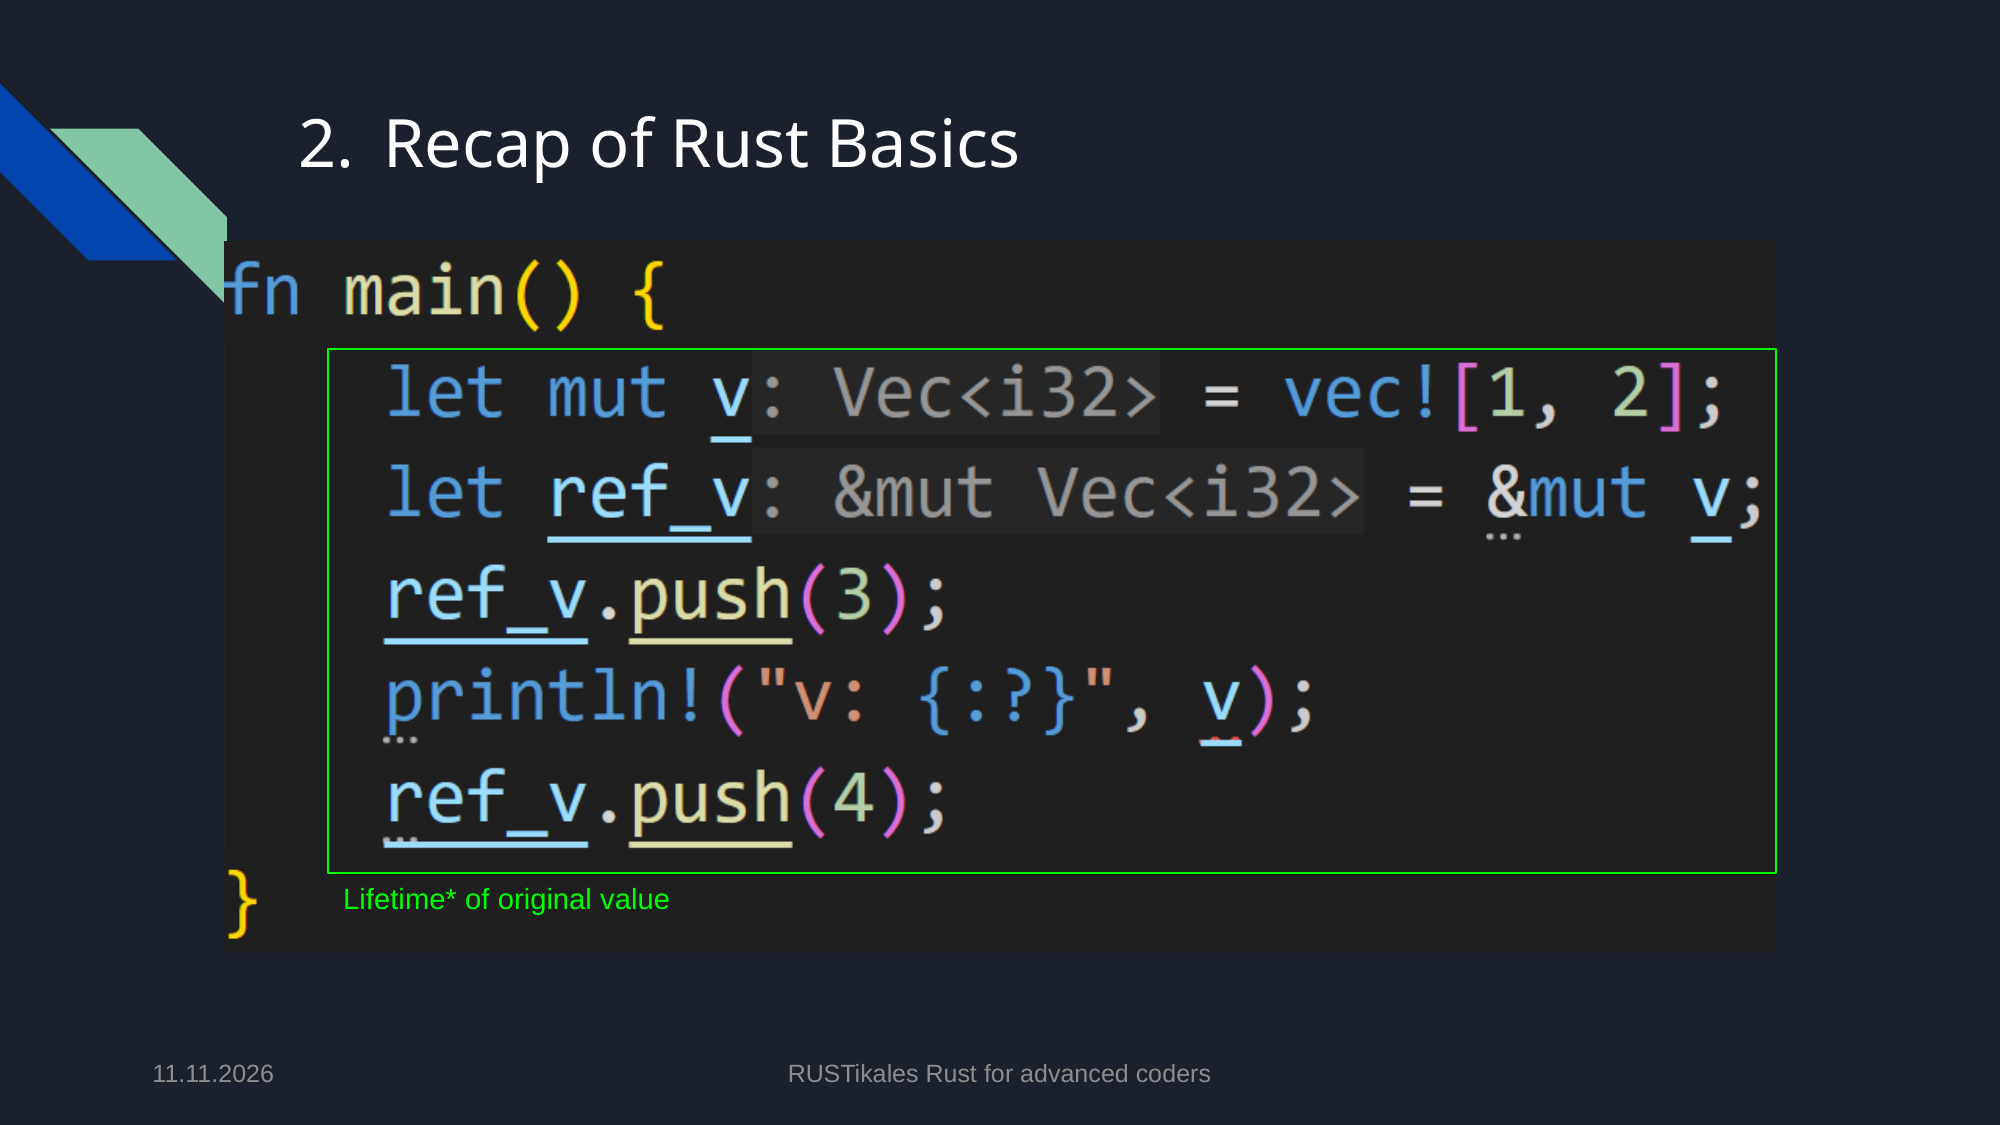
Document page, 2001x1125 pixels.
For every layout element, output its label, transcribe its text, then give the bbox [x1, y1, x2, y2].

title Recap of Rust Basics [283, 86, 1824, 287]
picture [223, 241, 1777, 953]
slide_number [137, 1042, 588, 1103]
footer RUSTikales Rust for advanced coders [662, 1042, 1338, 1103]
